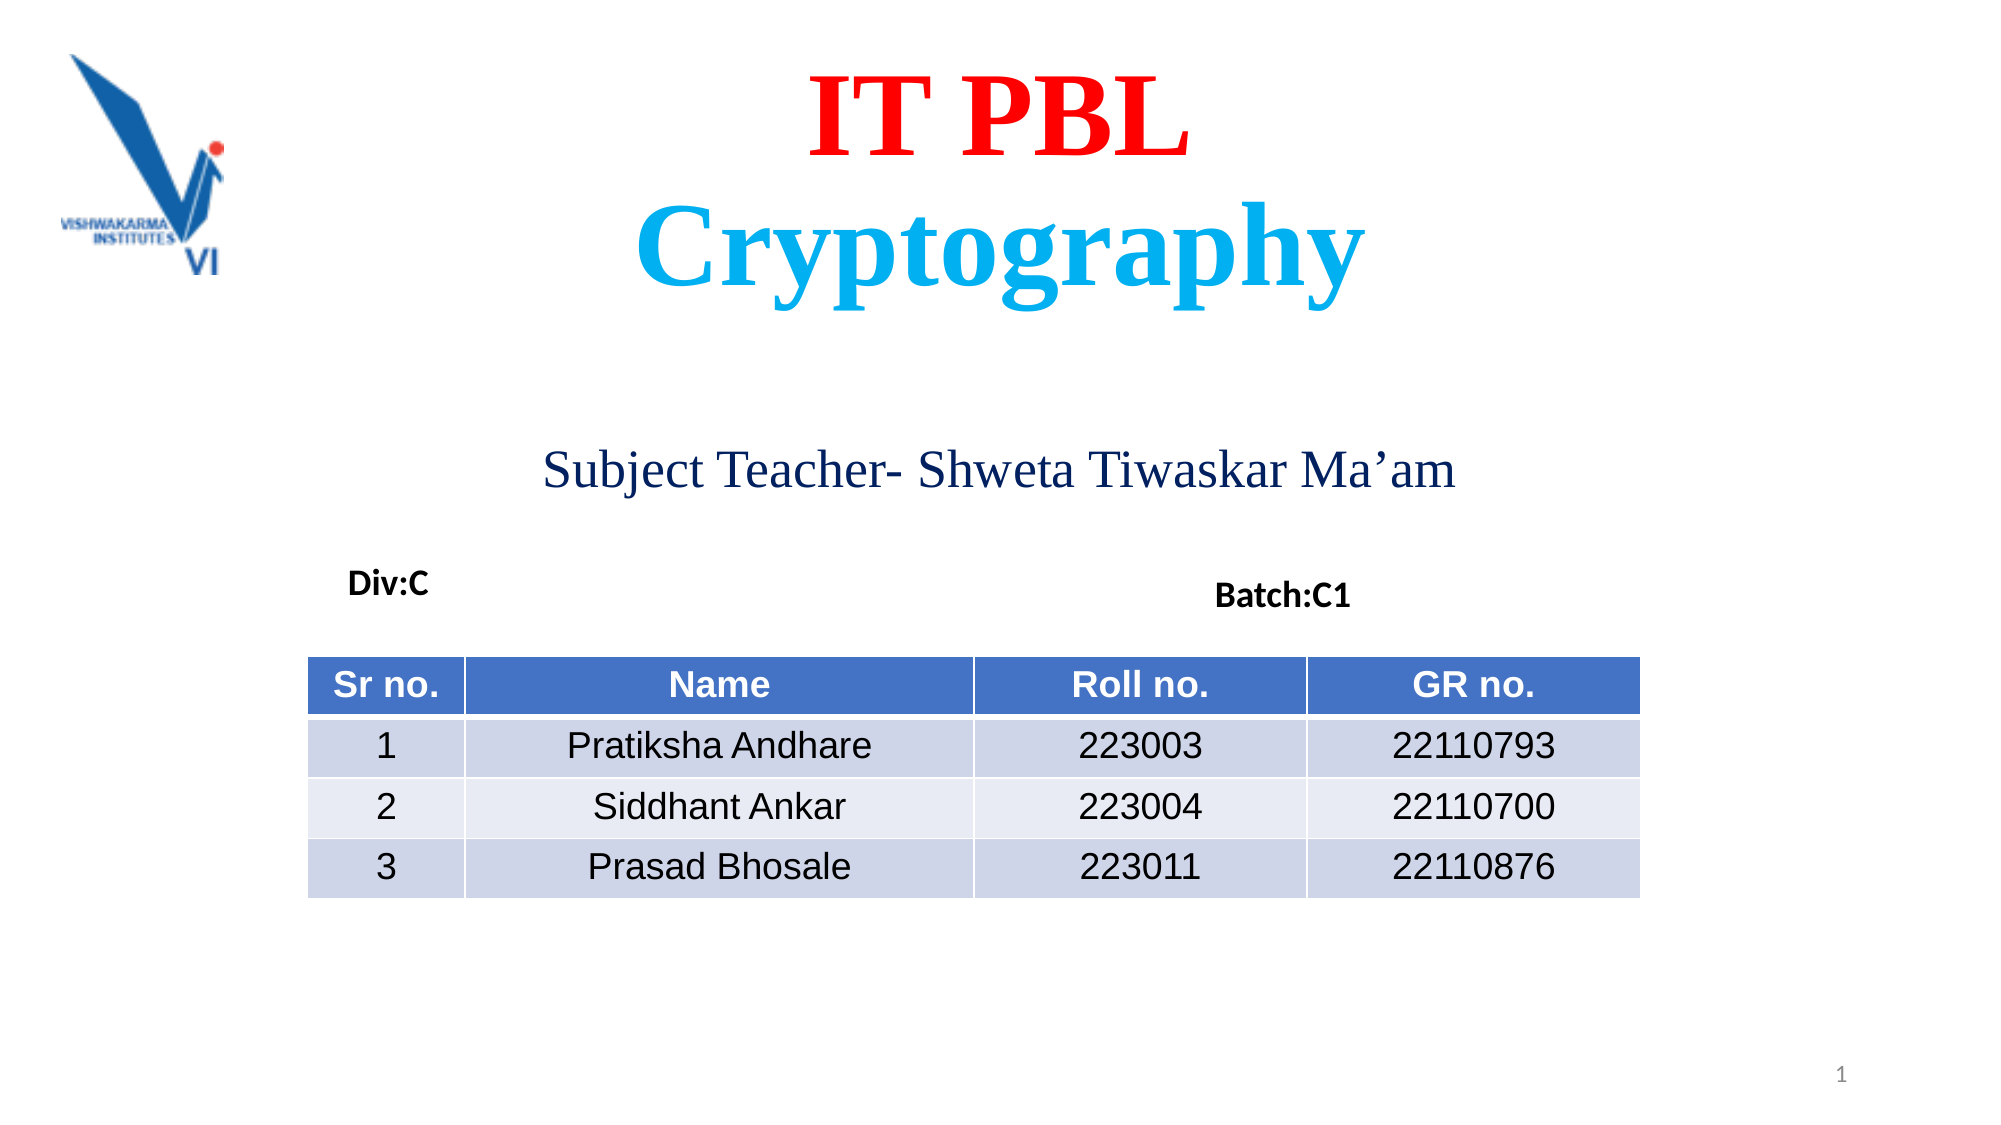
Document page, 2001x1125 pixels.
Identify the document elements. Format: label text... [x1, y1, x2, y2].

text_box Batch:C1 [1200, 562, 1551, 623]
table_cell 223004 [975, 779, 1306, 838]
table_cell 2 [308, 779, 464, 838]
slide_number 1 [1412, 1042, 1863, 1103]
table_cell 22110876 [1308, 839, 1640, 898]
table_header Roll no. [975, 657, 1306, 714]
table_cell 1 [308, 720, 464, 777]
title IT PBL Cryptography Subject Teacher- Shweta Tiwaskar Ma’am [249, 42, 1750, 507]
table_cell 3 [308, 839, 464, 898]
table_header GR no. [1308, 657, 1640, 714]
table_cell 22110700 [1308, 779, 1640, 838]
table_cell Siddhant Ankar [466, 779, 973, 838]
table_header Sr no. [308, 657, 464, 714]
text_box Div:C [333, 550, 633, 611]
table_cell 223003 [975, 720, 1306, 777]
table_header Name [466, 657, 973, 714]
table_cell 22110793 [1308, 720, 1640, 777]
table_cell Pratiksha Andhare [466, 720, 973, 777]
picture [61, 54, 224, 275]
table_cell 223011 [975, 839, 1306, 898]
table_cell Prasad Bhosale [466, 839, 973, 898]
